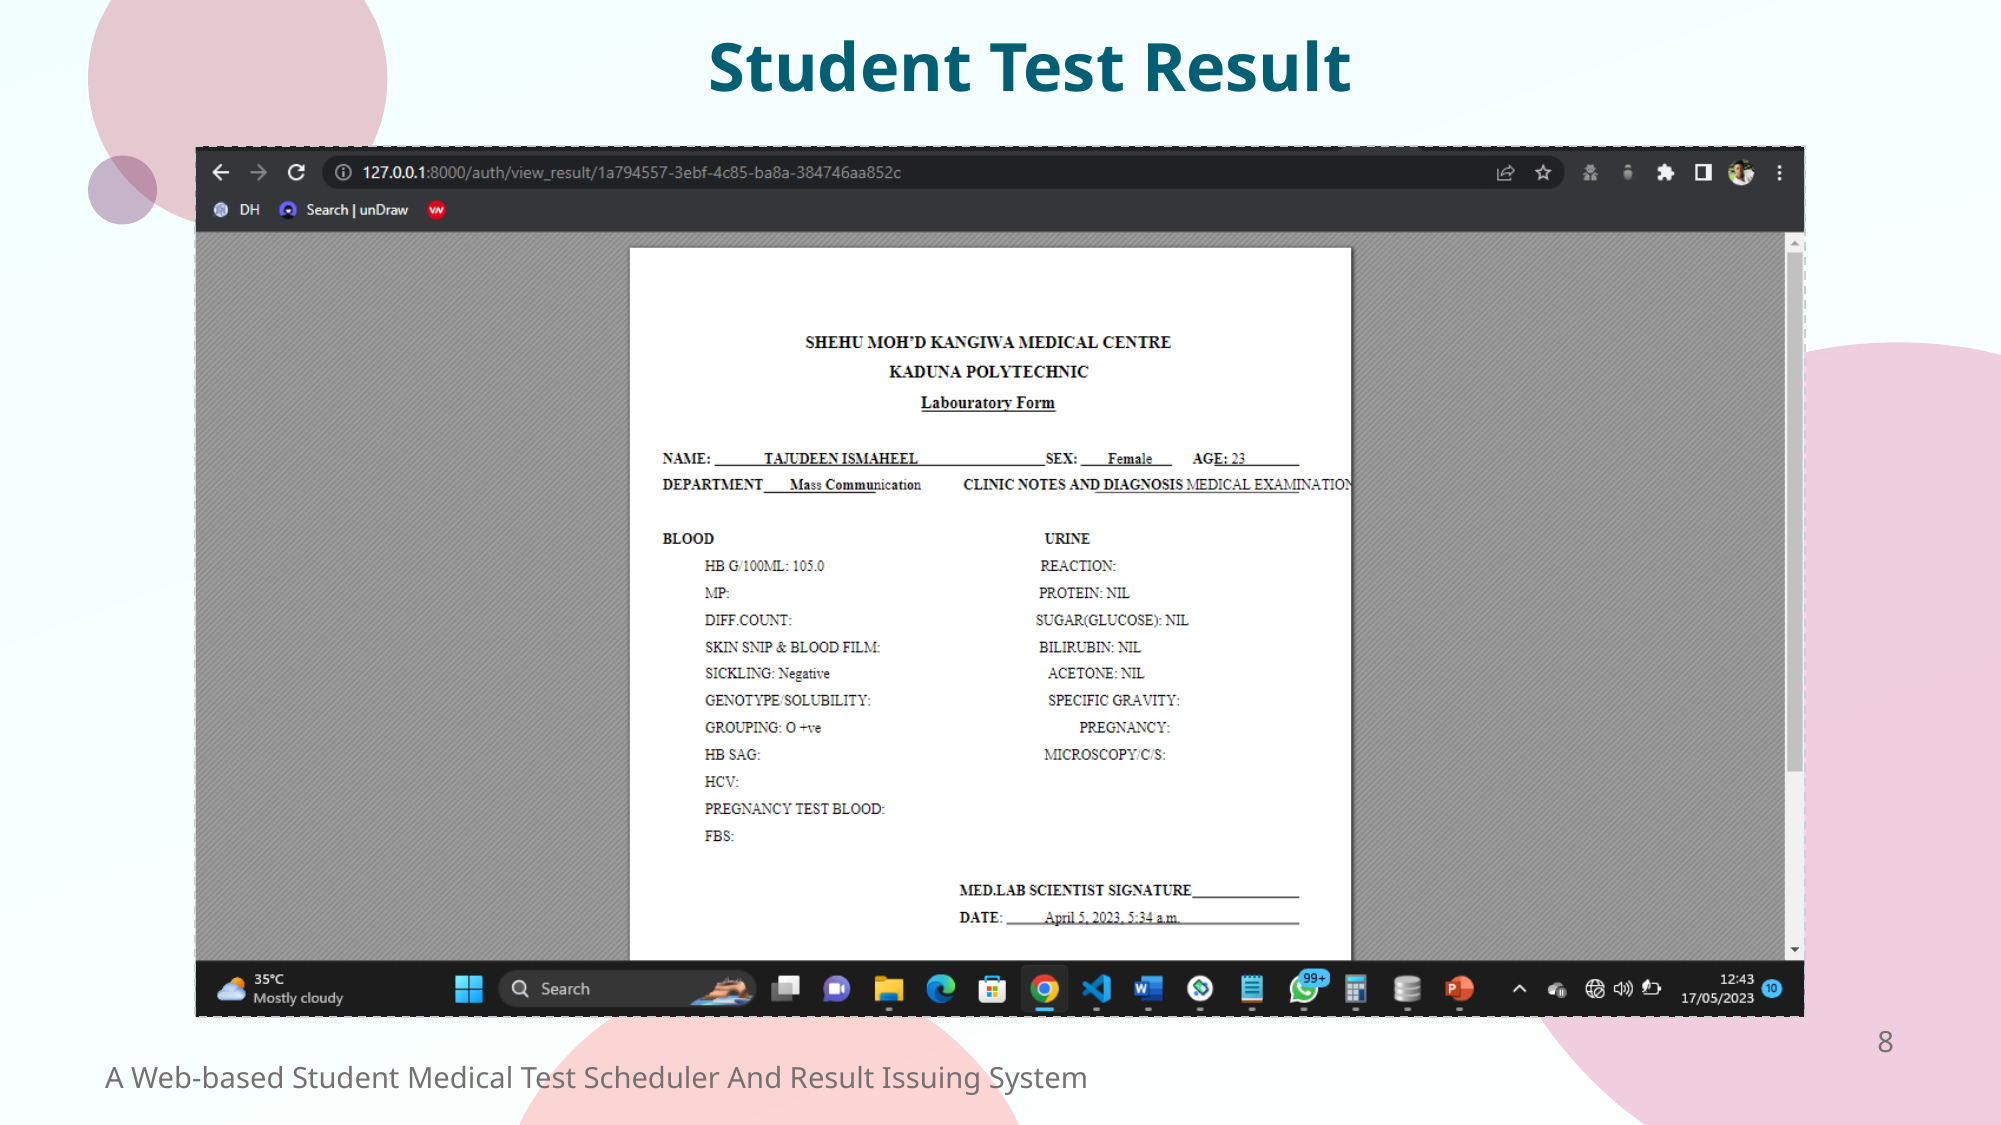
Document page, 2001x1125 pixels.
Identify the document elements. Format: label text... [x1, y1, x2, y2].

title Student Test Result [341, 17, 1720, 120]
text_box A Web-based Student Medical Test Scheduler And Result Issuing System [90, 1034, 1208, 1095]
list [195, 146, 1805, 1017]
text_box 8 [1459, 1016, 1909, 1076]
